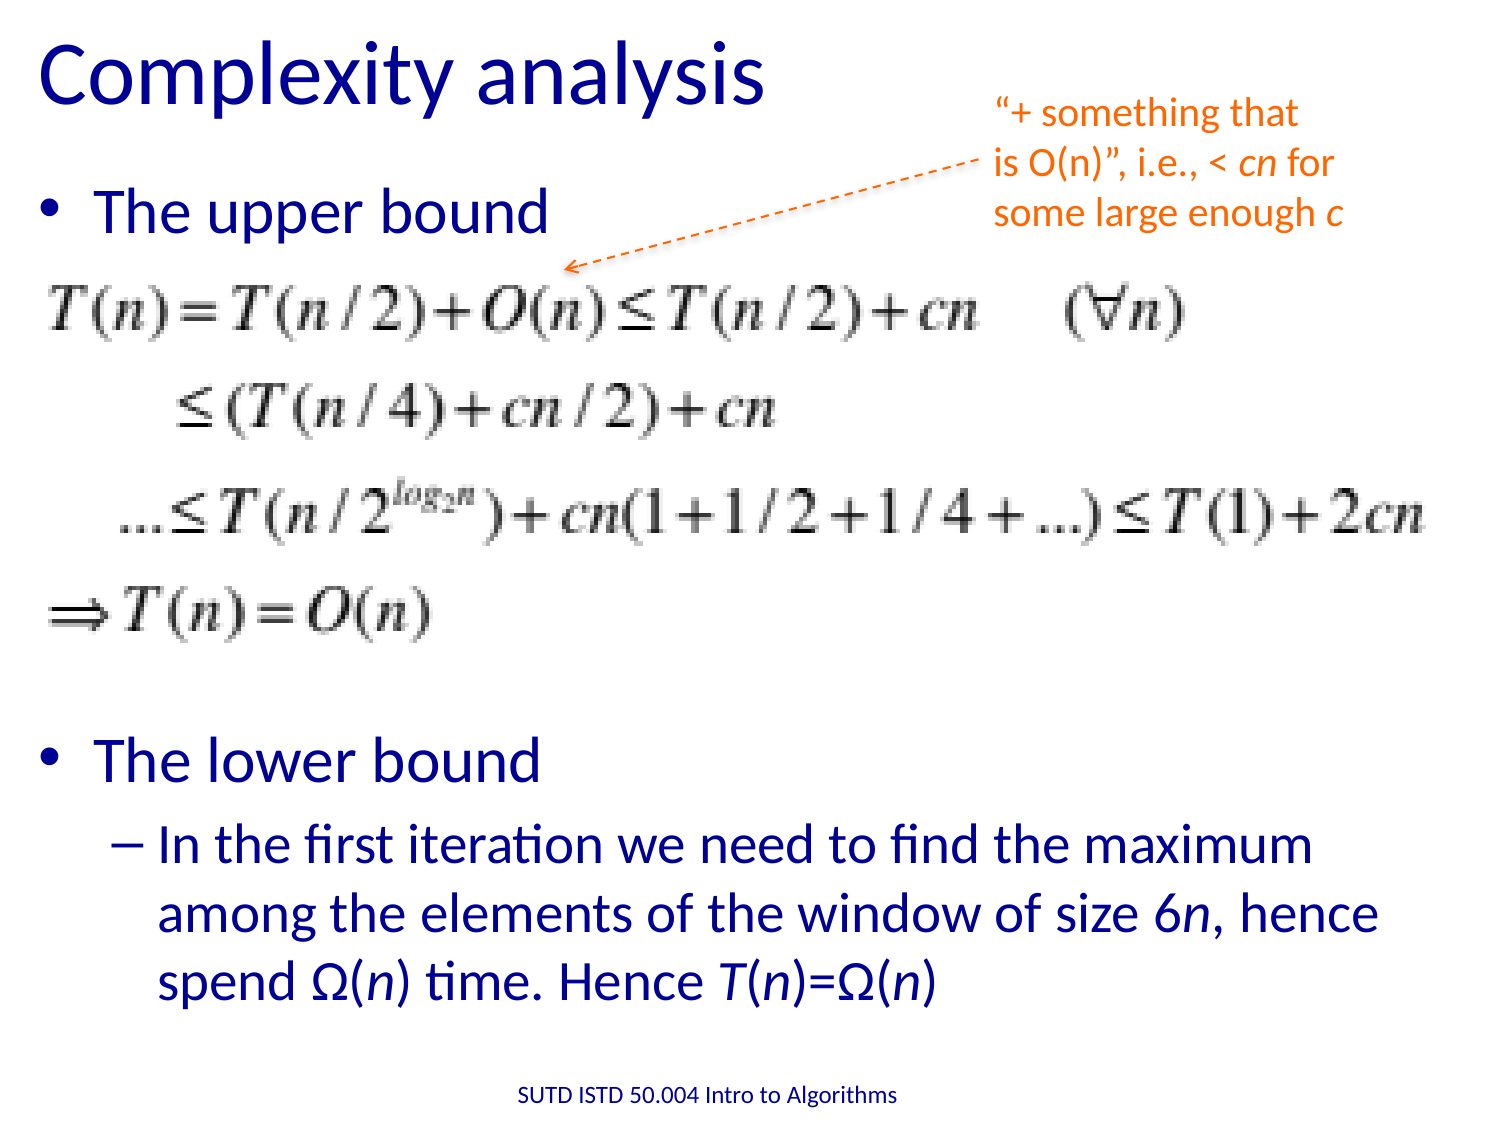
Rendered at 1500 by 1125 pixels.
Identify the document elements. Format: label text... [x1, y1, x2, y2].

footer SUTD ISTD 50.004 Intro to Algorithms [473, 1063, 949, 1123]
list The upper bound The lower bound In the first iteration we need to find the maximum among the elements of the window of size 6n, hence spend Ω(n) time. Hence T(n)=Ω(n) [23, 160, 1408, 1026]
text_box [40, 76, 1432, 649]
title Complexity analysis [23, 4, 1374, 132]
